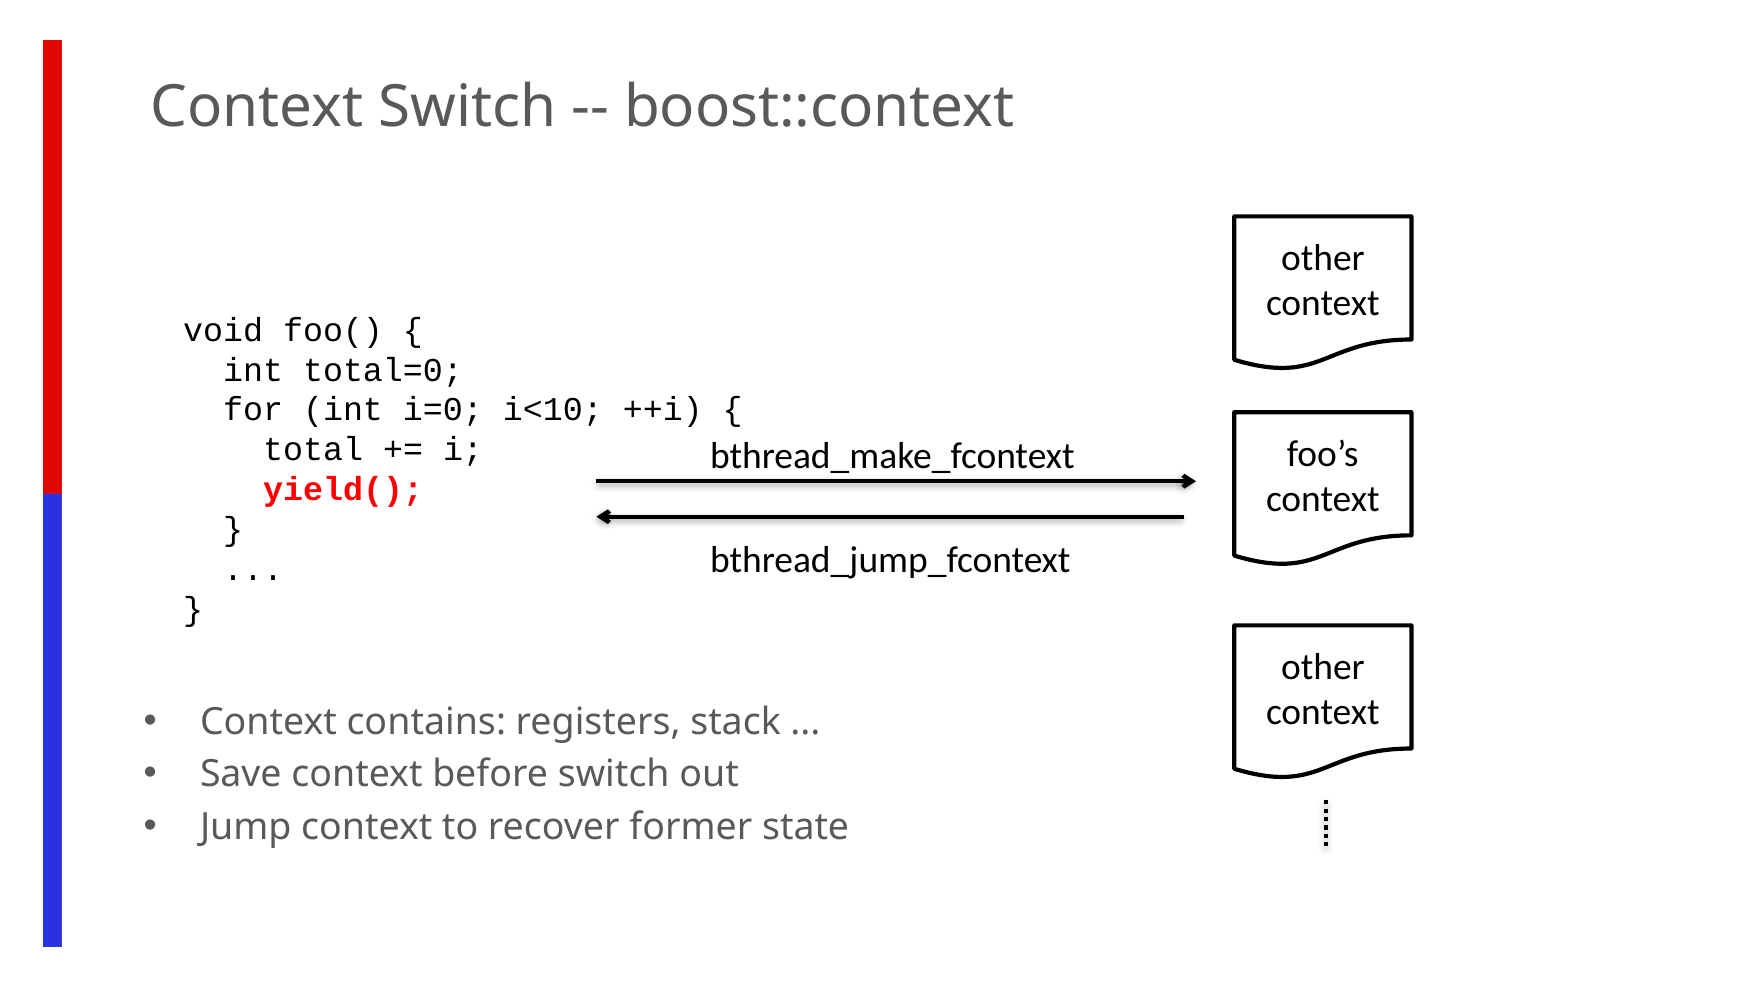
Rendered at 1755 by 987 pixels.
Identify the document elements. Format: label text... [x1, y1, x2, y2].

text_box Context Switch -- boost::context [135, 60, 1657, 146]
list Context contains: registers, stack ... Save context before switch out Jump context to recover former state [128, 689, 1192, 942]
text_box bthread_make_fcontext [695, 423, 1145, 480]
text_box other context [1232, 623, 1414, 780]
text_box bthread_jump_fcontext [695, 527, 1145, 588]
text_box foo’s context [1232, 410, 1414, 566]
text_box void foo() { int total=0; for (int i=0; i<10; ++i) { total += i; yield(); } ... } [168, 300, 807, 635]
text_box other context [1232, 214, 1414, 371]
picture [43, 40, 62, 947]
